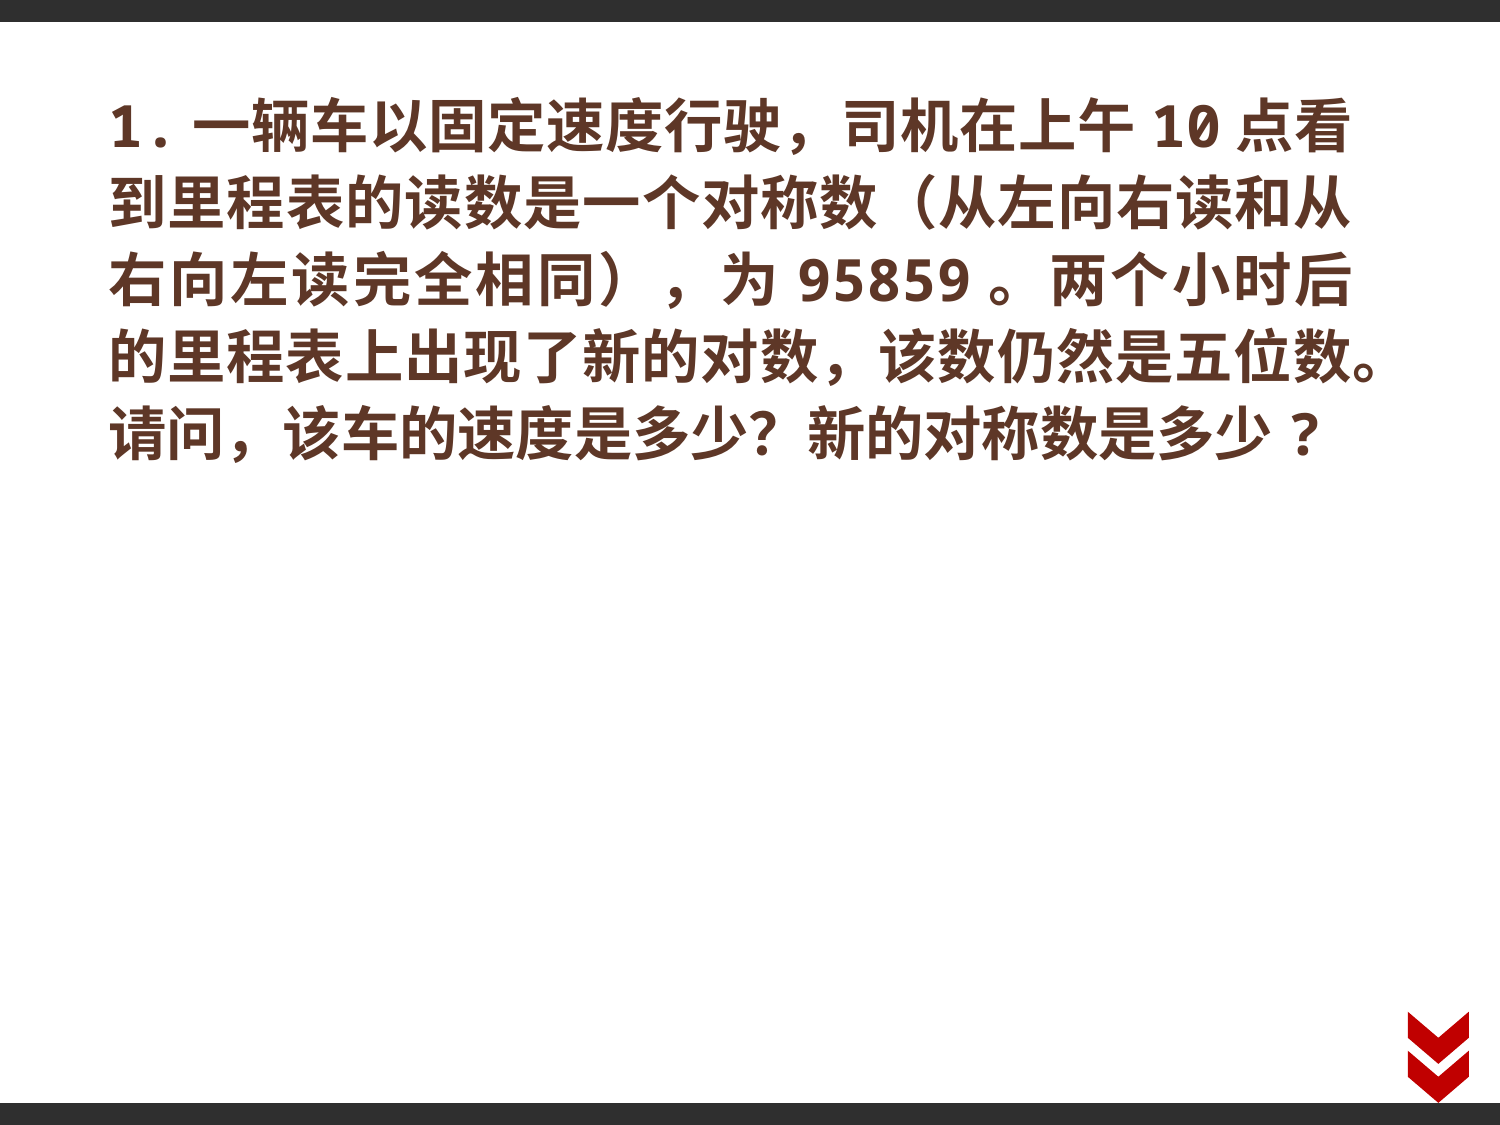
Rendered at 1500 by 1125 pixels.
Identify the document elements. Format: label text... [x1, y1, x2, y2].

list 1.一辆车以固定速度行驶，司机在上午10点看到里程表的读数是一个对称数（从左向右读和从右向左读完全相同），为95859。两个小时后的里程表上出现了新的对数，该数仍然是五位数。请问，该车的速度是多少？新的对称数是多少? [93, 75, 1369, 1066]
